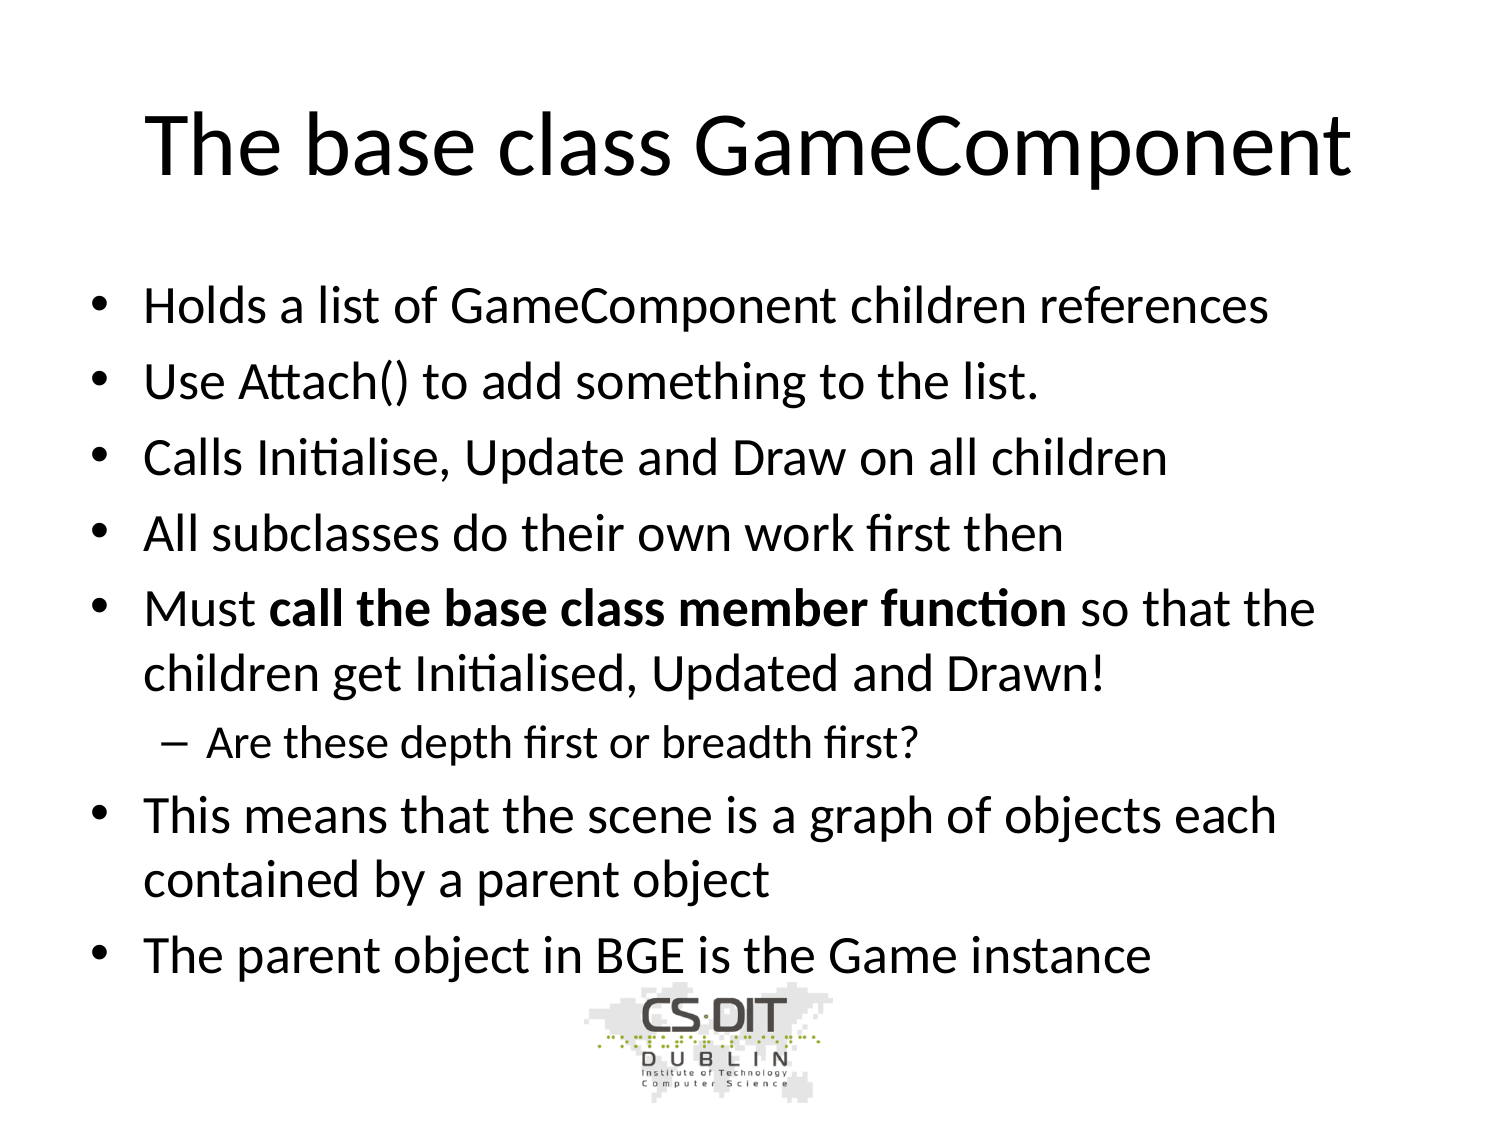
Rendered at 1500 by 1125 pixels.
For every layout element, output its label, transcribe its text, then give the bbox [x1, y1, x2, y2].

title The base class GameComponent [75, 45, 1425, 233]
picture [584, 1005, 833, 1103]
list Holds a list of GameComponent children references Use Attach() to add something to the list. Calls Initialise, Update and Draw on all children All subclasses do their own work first then Must call the base class member function so that the children get Initialised, Updated and Drawn! Are these depth first or breadth first? This means that the scene is a graph of objects each contained by a parent object The parent object in BGE is the Game instance [75, 262, 1425, 1005]
